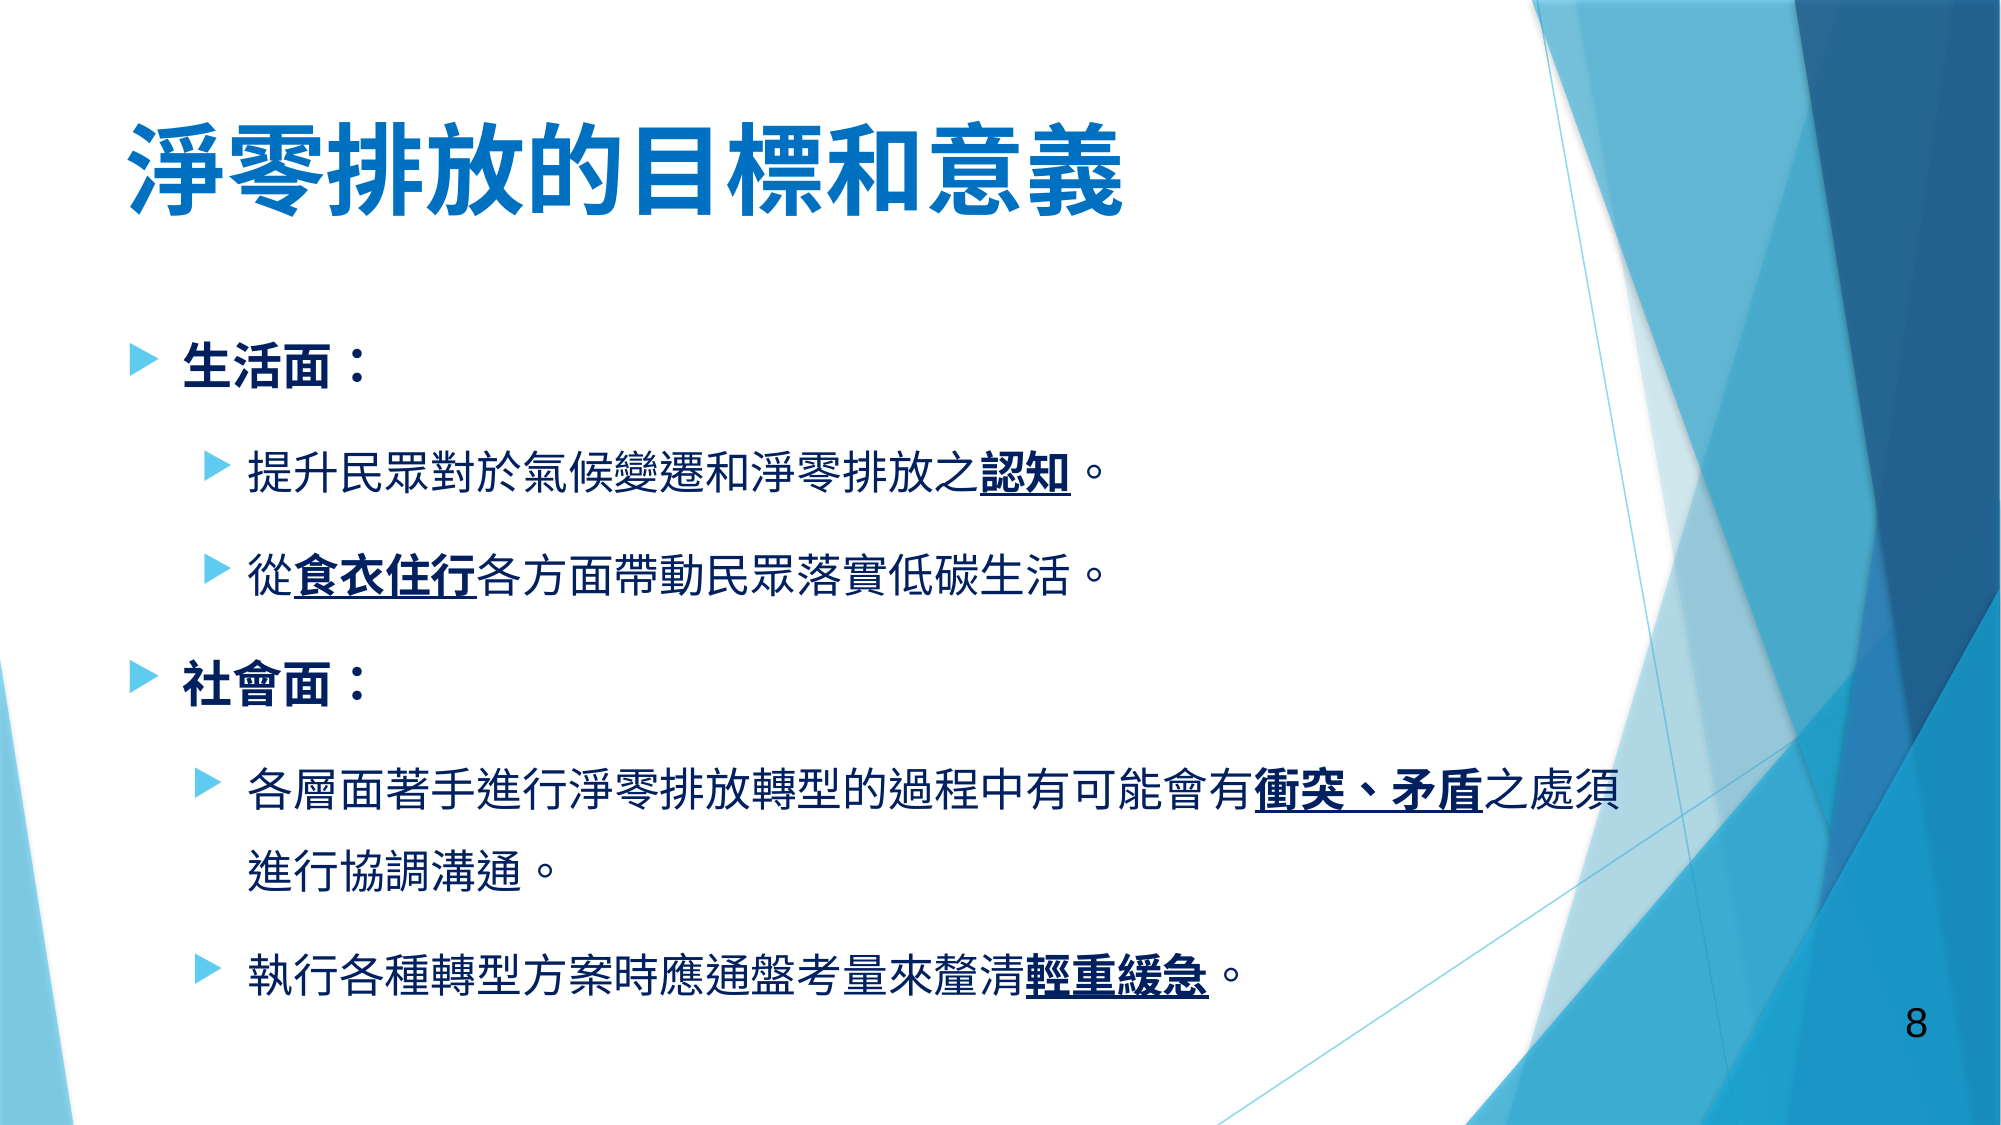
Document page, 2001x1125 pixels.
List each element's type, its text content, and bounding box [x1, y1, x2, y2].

list 生活面： 提升民眾對於氣候變遷和淨零排放之認知。 從食衣住行各方面帶動民眾落實低碳生活。 社會面： 各層面著手進行淨零排放轉型的過程中有可能會有衝突、矛盾之處須進行協調溝通。 執行各種轉型方案時應通盤考量來釐清輕重緩急。 [111, 297, 1636, 1075]
slide_number 8 [1831, 991, 1944, 1051]
title 淨零排放的目標和意義 [111, 99, 1522, 297]
